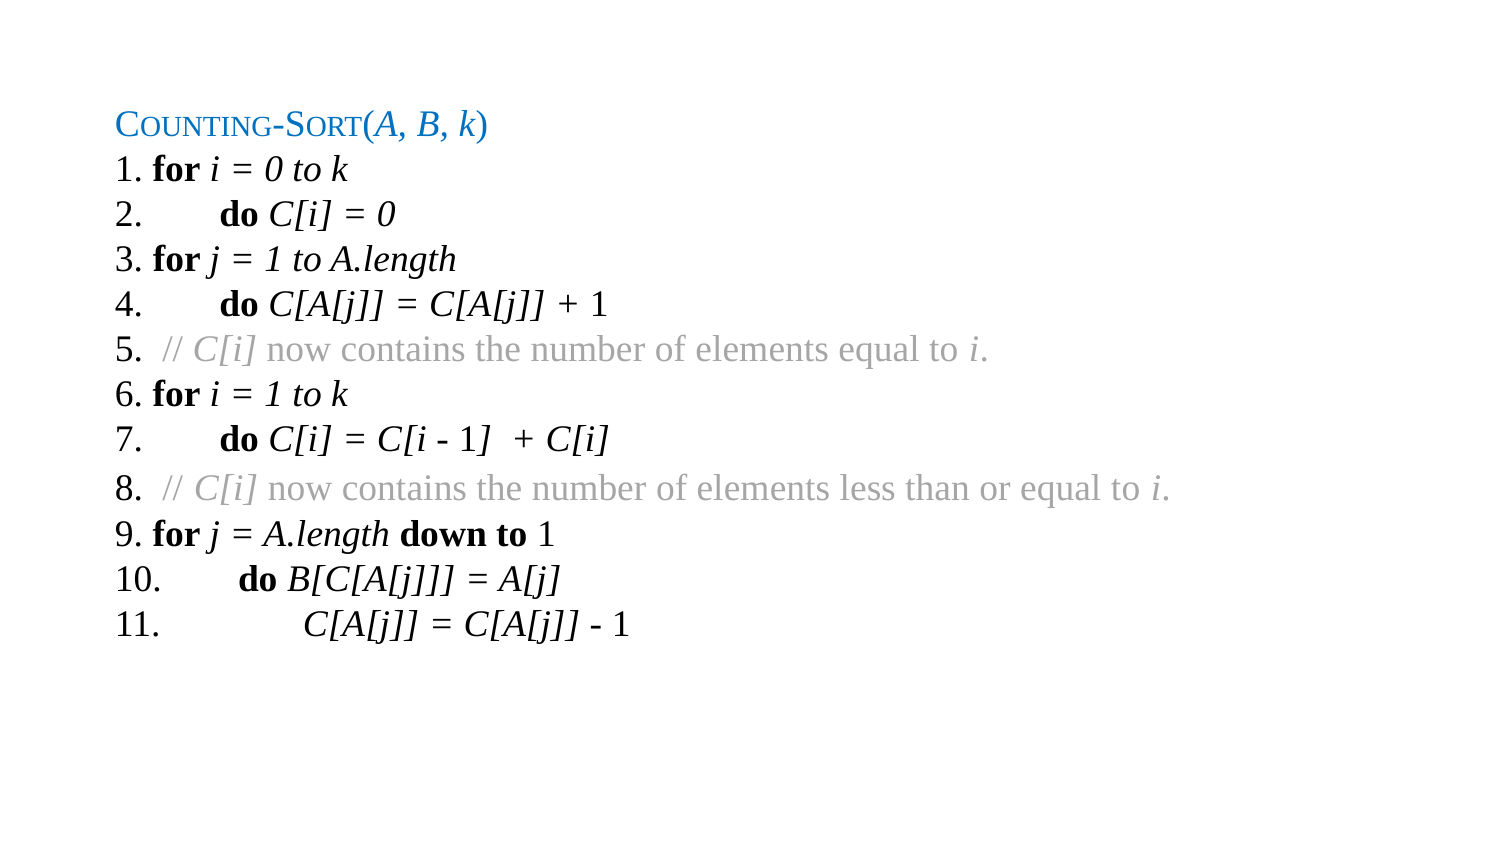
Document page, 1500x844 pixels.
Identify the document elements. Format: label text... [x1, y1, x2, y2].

text_box COUNTING-SORT(A, B, k) 1. for i = 0 to k 2. do C[i] = 0 3. for j = 1 to A.length 4. do C[A[j]] = C[A[j]] + 1 5. // C[i] now contains the number of elements equal to i. 6. for i = 1 to k 7. do C[i] = C[i - 1] + C[i] 8. // C[i] now contains the number of elements less than or equal to i. 9. for j = A.length down to 1 10. do B[C[A[j]]] = A[j] 11. C[A[j]] = C[A[j]] - 1 [100, 91, 1365, 651]
